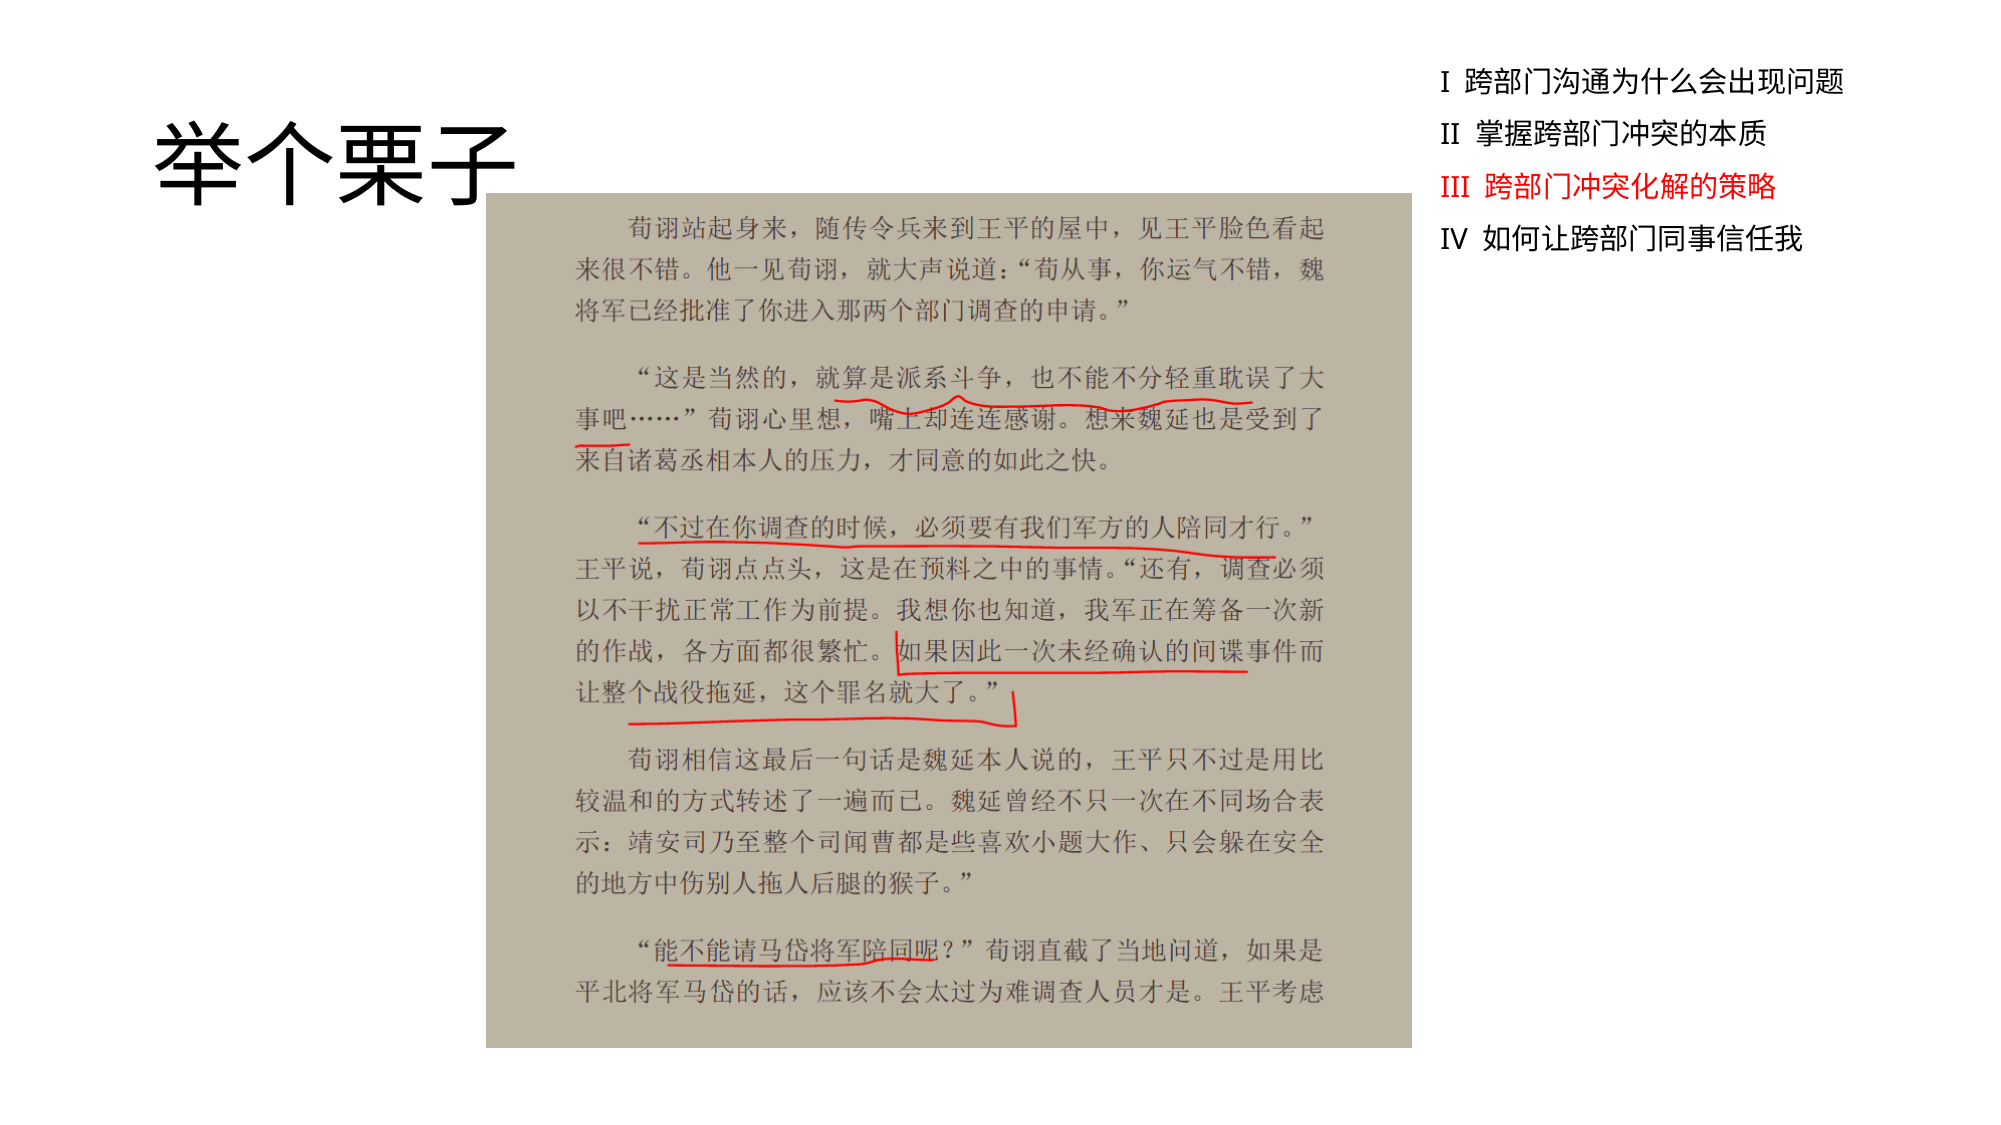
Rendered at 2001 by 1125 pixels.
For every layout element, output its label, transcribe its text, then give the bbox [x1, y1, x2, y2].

picture [486, 193, 1412, 1048]
title 举个栗子 [137, 59, 1425, 278]
text_box I 跨部门沟通为什么会出现问题 II 掌握跨部门冲突的本质 III 跨部门冲突化解的策略 IV 如何让跨部门同事信任我 [1425, 59, 1895, 300]
